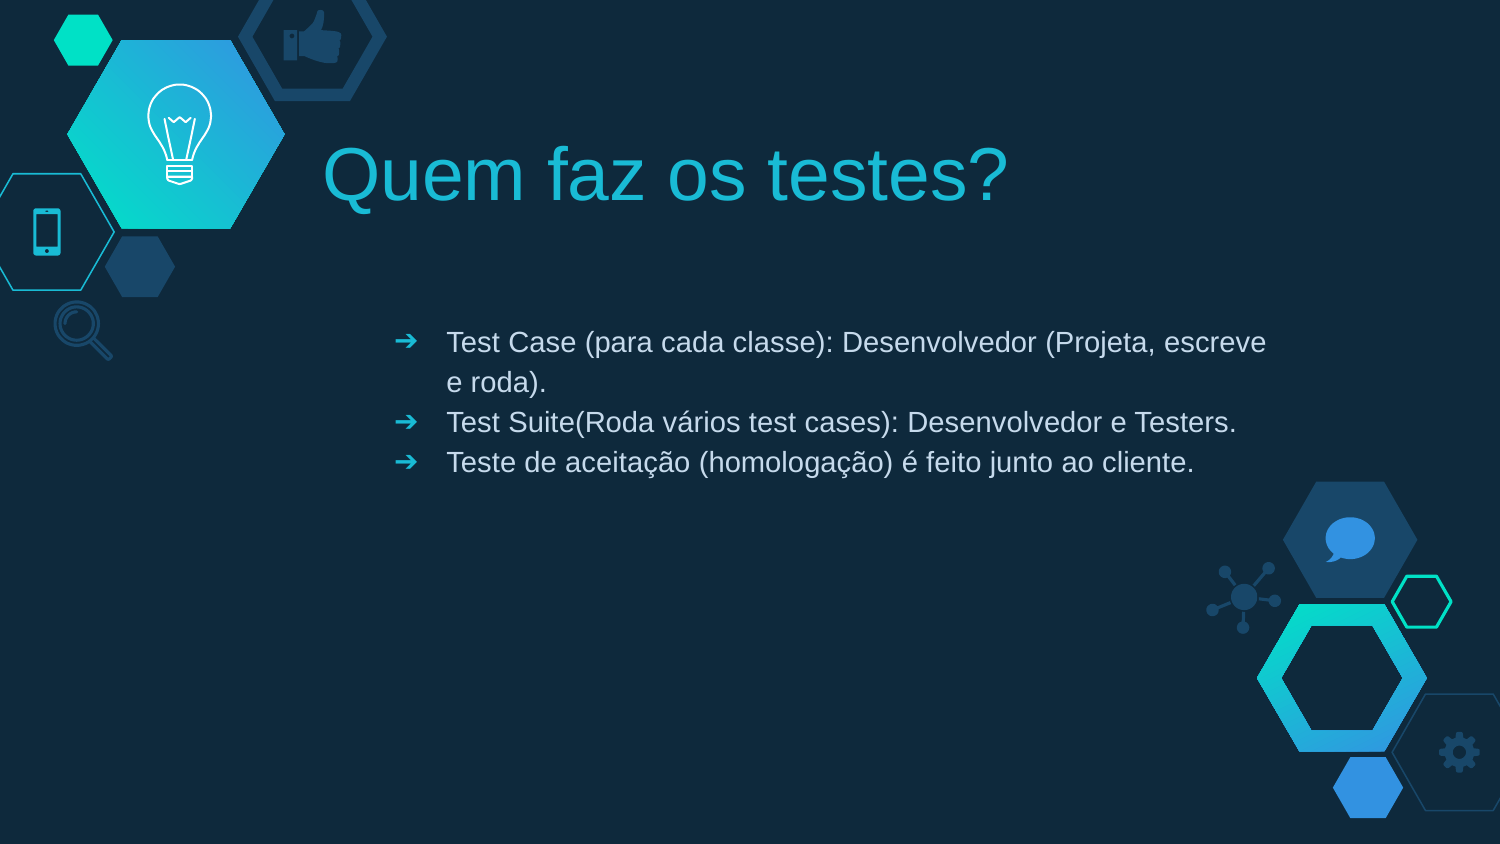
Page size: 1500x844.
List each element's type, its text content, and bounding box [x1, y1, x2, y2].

title Quem faz os testes? [307, 110, 1500, 217]
subtitle Test Case (para cada classe): Desenvolvedor (Projeta, escreve e roda). Test Suite(Roda vários test cases): Desenvolvedor e Testers. Teste de aceitação (homologação) é feito junto ao cliente. [356, 238, 1291, 761]
